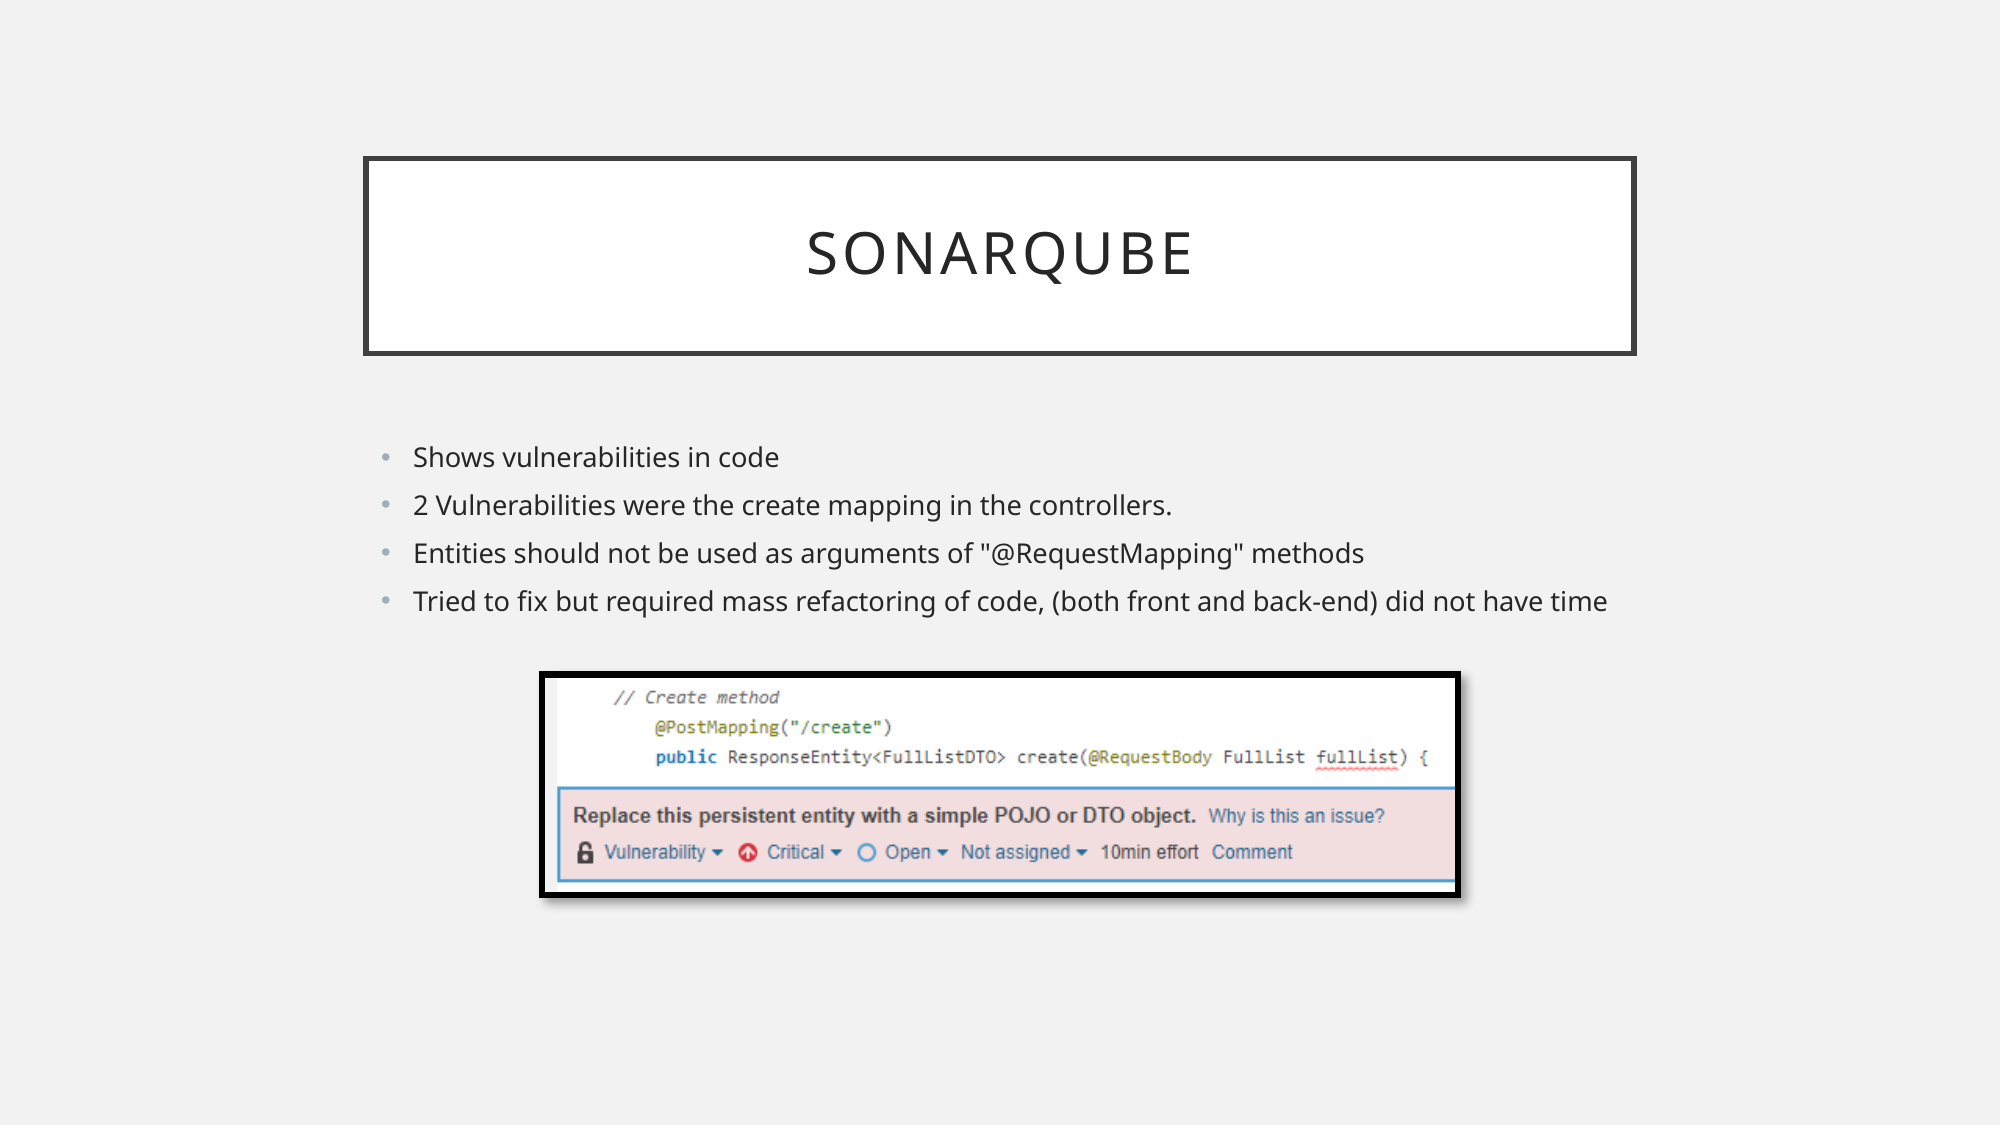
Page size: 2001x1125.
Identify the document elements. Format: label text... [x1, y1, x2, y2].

title SonarQube [363, 156, 1637, 356]
picture [545, 677, 1455, 892]
list Shows vulnerabilities in code 2 Vulnerabilities were the create mapping in the controllers. Entities should not be used as arguments of "@RequestMapping" methods Tried to fix but required mass refactoring of code, (both front and back-end) did not have time [366, 432, 1634, 656]
